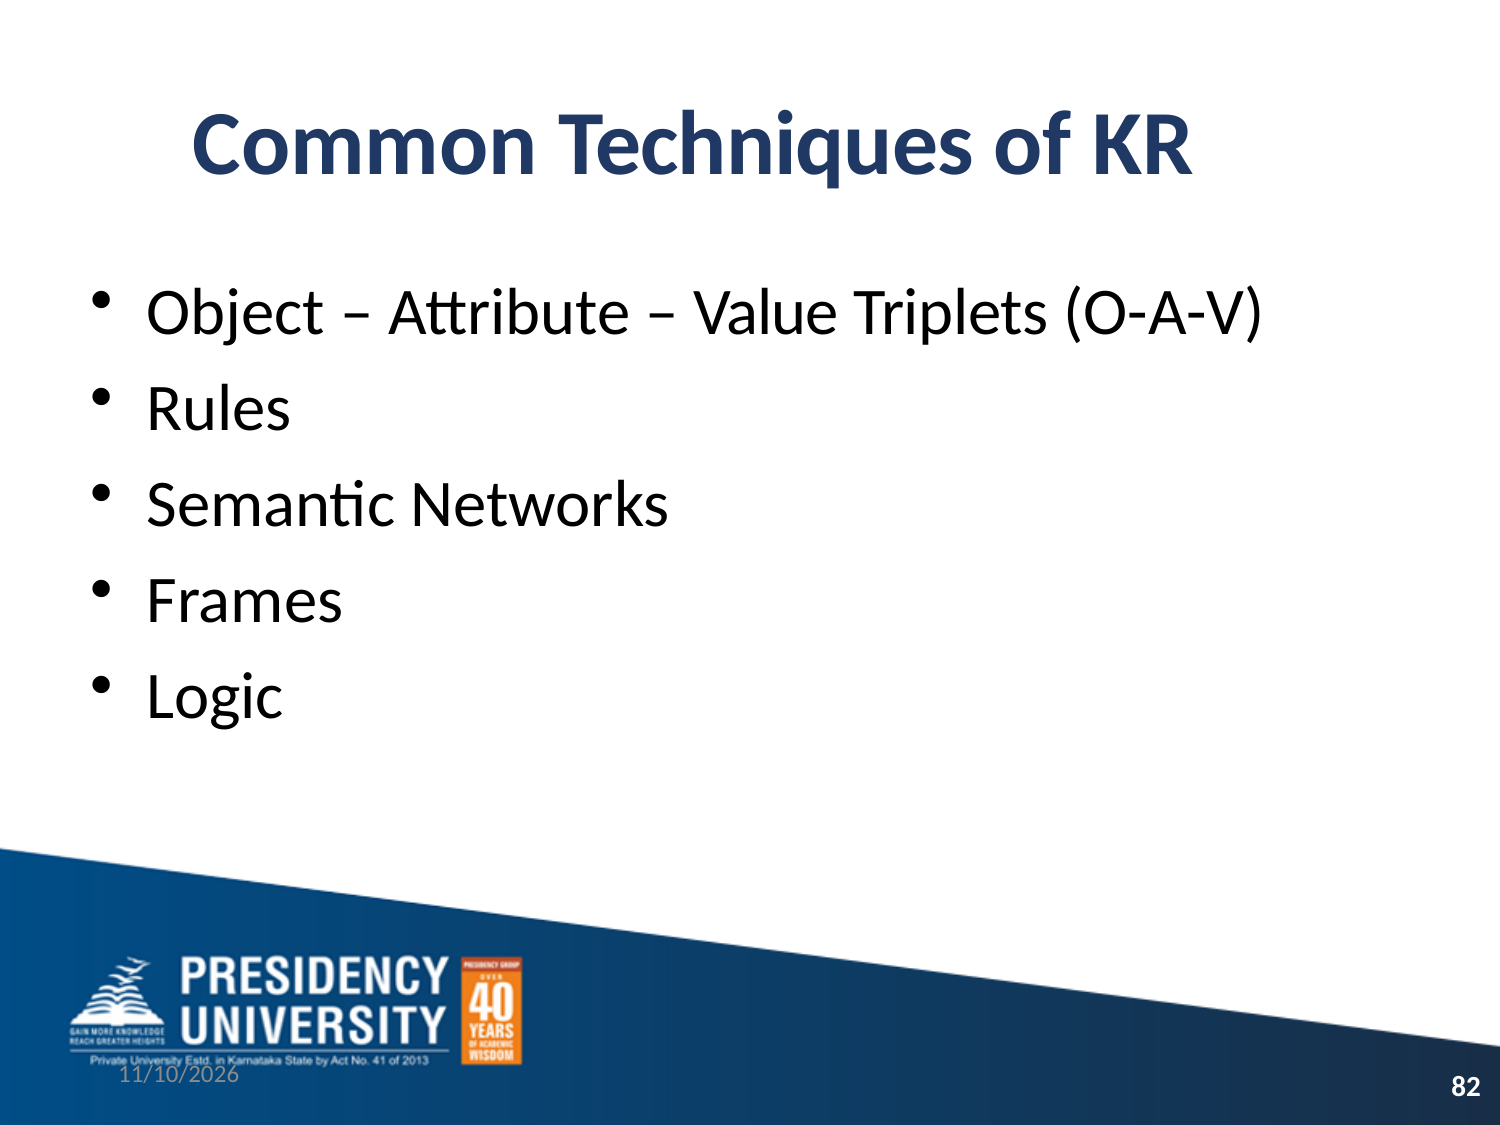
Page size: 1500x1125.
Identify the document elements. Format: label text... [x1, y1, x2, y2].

text_box Object – Attribute – Value Triplets (O-A-V) Rules Semantic Networks Frames Logic [87, 249, 1380, 733]
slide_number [103, 1042, 441, 1103]
title Common Techniques of KR [190, 41, 1310, 232]
slide_number 82 [1158, 1054, 1496, 1115]
picture [0, 845, 1500, 1125]
